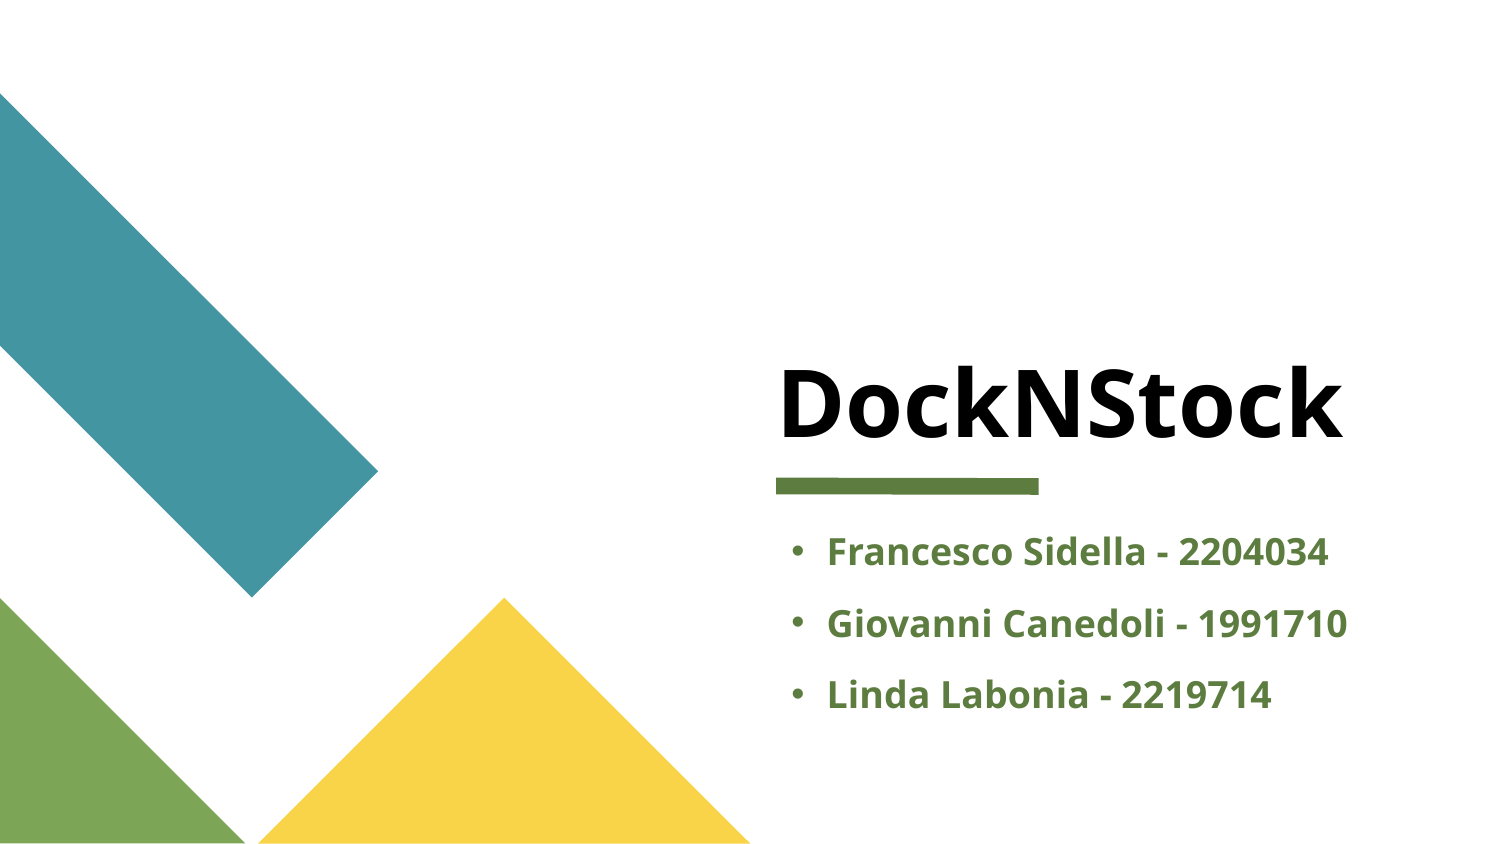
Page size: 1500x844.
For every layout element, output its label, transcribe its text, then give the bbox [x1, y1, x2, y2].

title DockNStock [776, 50, 1452, 456]
text_box Francesco Sidella - 2204034 Giovanni Canedoli - 1991710 Linda Labonia - 2219714 [776, 521, 1452, 794]
